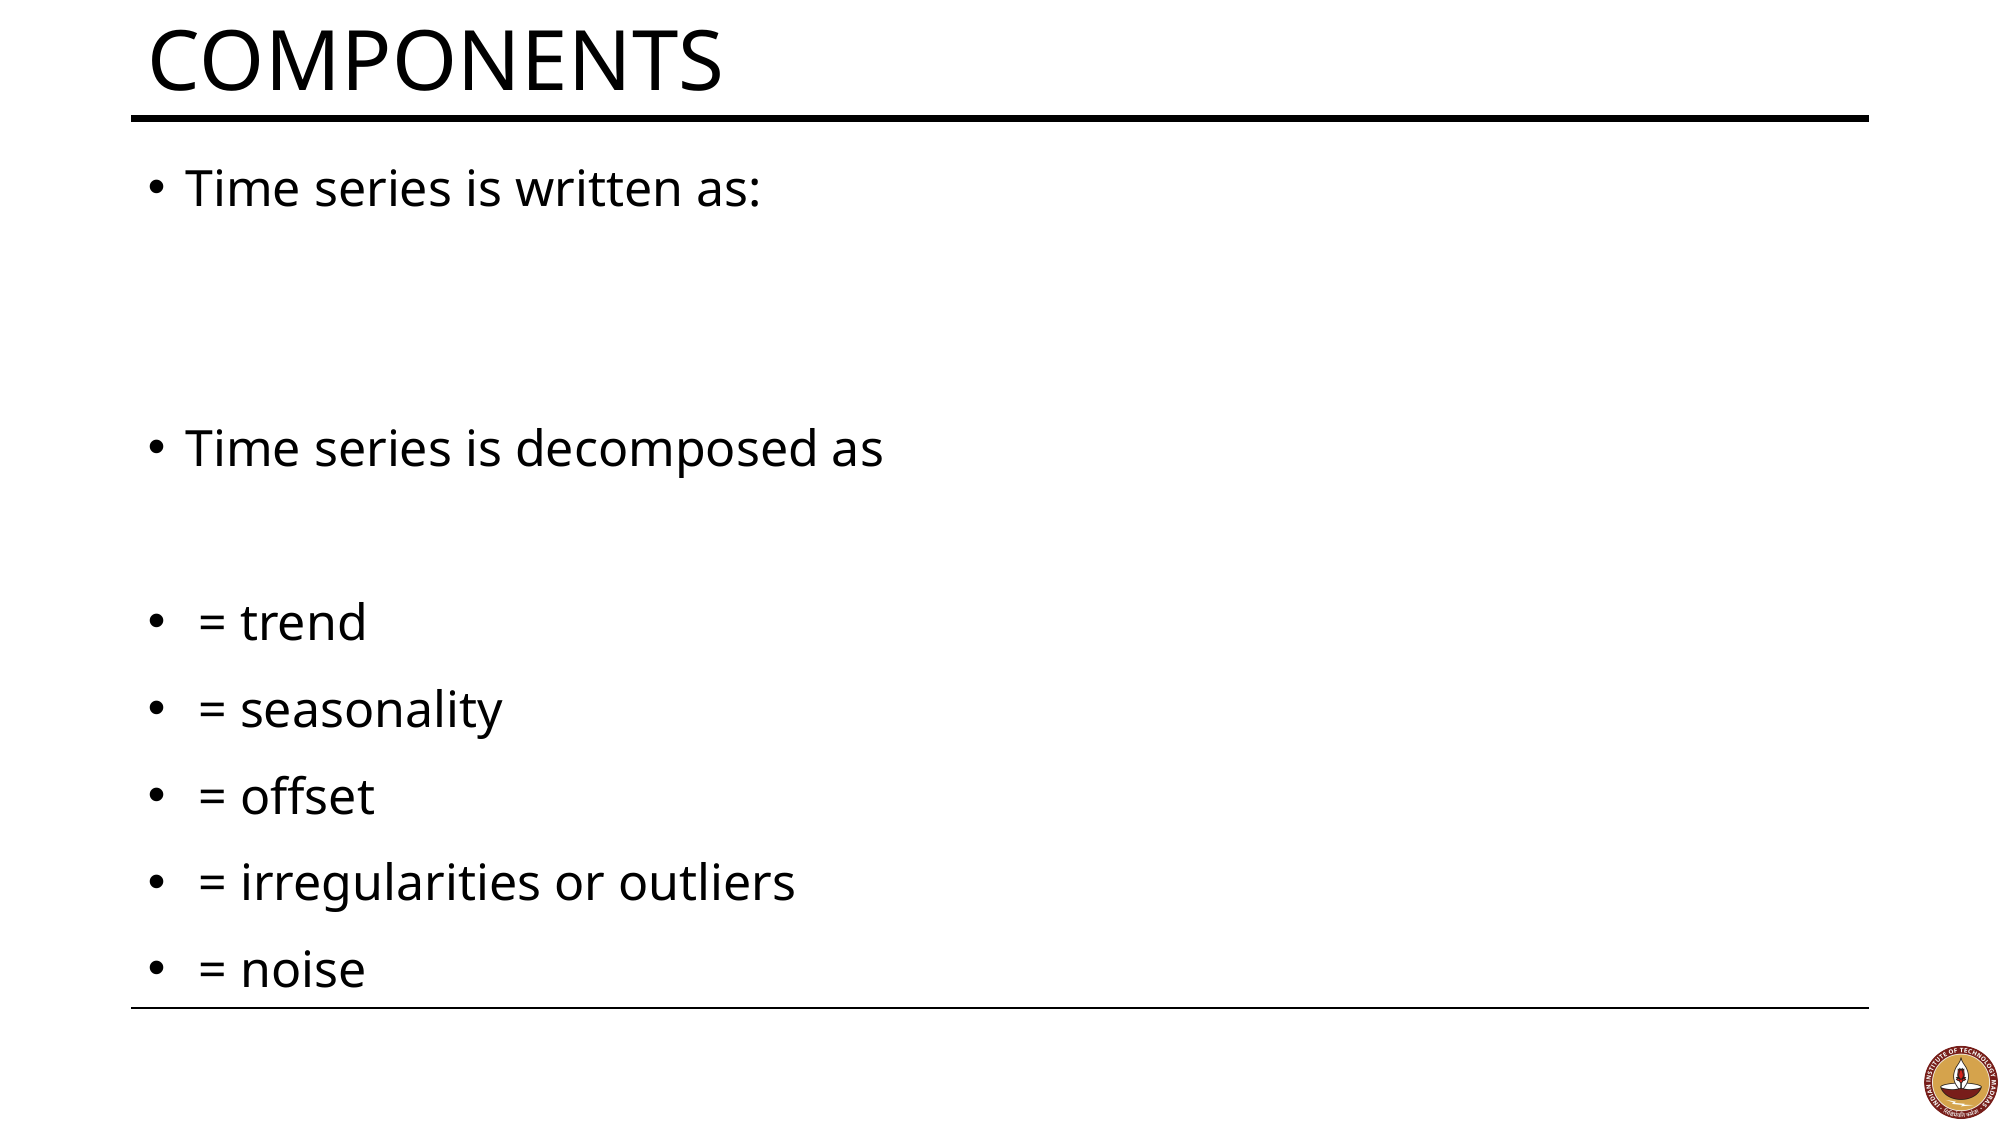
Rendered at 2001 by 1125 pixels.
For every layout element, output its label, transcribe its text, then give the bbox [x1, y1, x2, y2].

title Components [132, 0, 1869, 122]
picture [1923, 1042, 1999, 1121]
